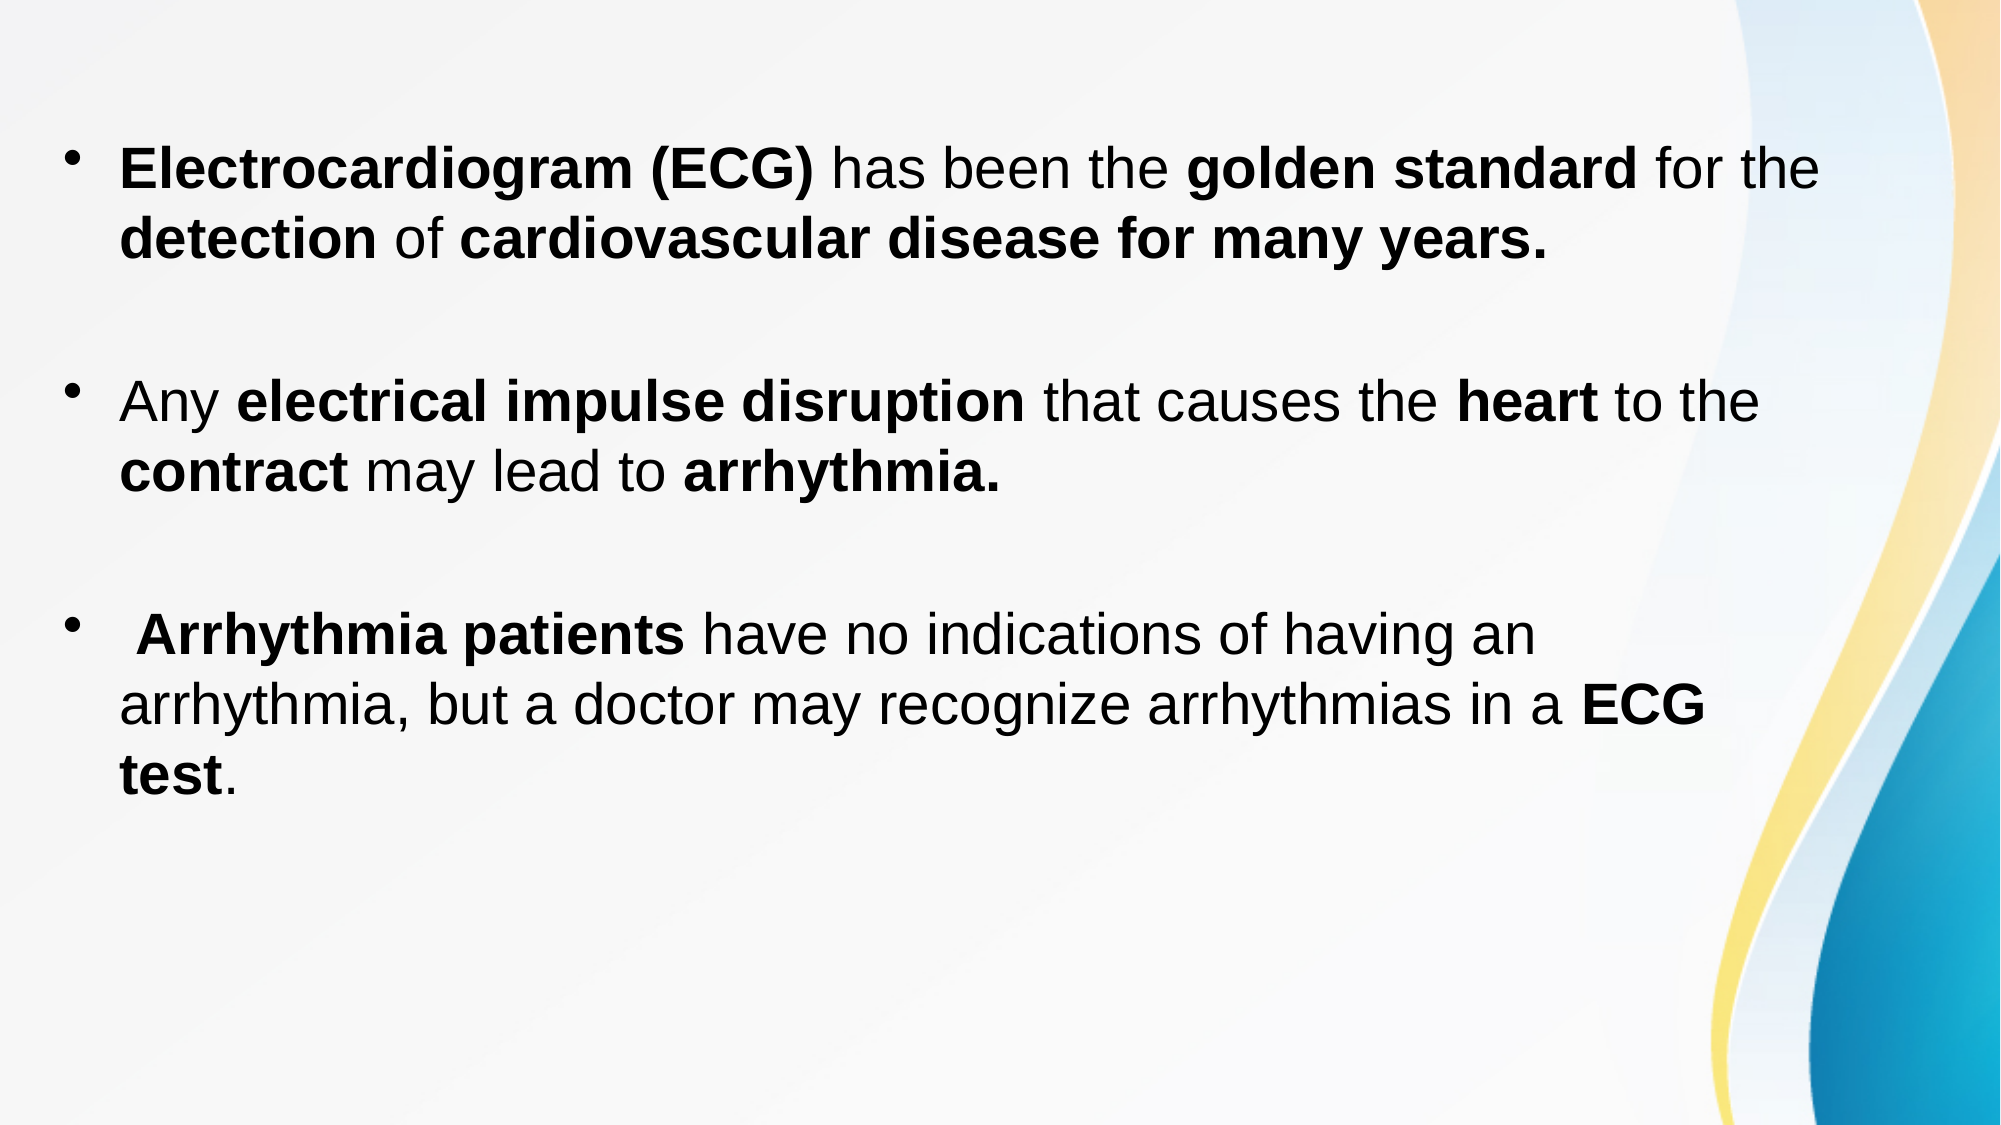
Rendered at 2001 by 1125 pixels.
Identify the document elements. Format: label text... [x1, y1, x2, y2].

list Electrocardiogram (ECG) has been the golden standard for the detection of cardiovascular disease for many years. Any electrical impulse disruption that causes the heart to the contract may lead to arrhythmia. Arrhythmia patients have no indications of having an arrhythmia, but a doctor may recognize arrhythmias in a ECG test. [47, 122, 1849, 866]
picture [0, 0, 2001, 1125]
